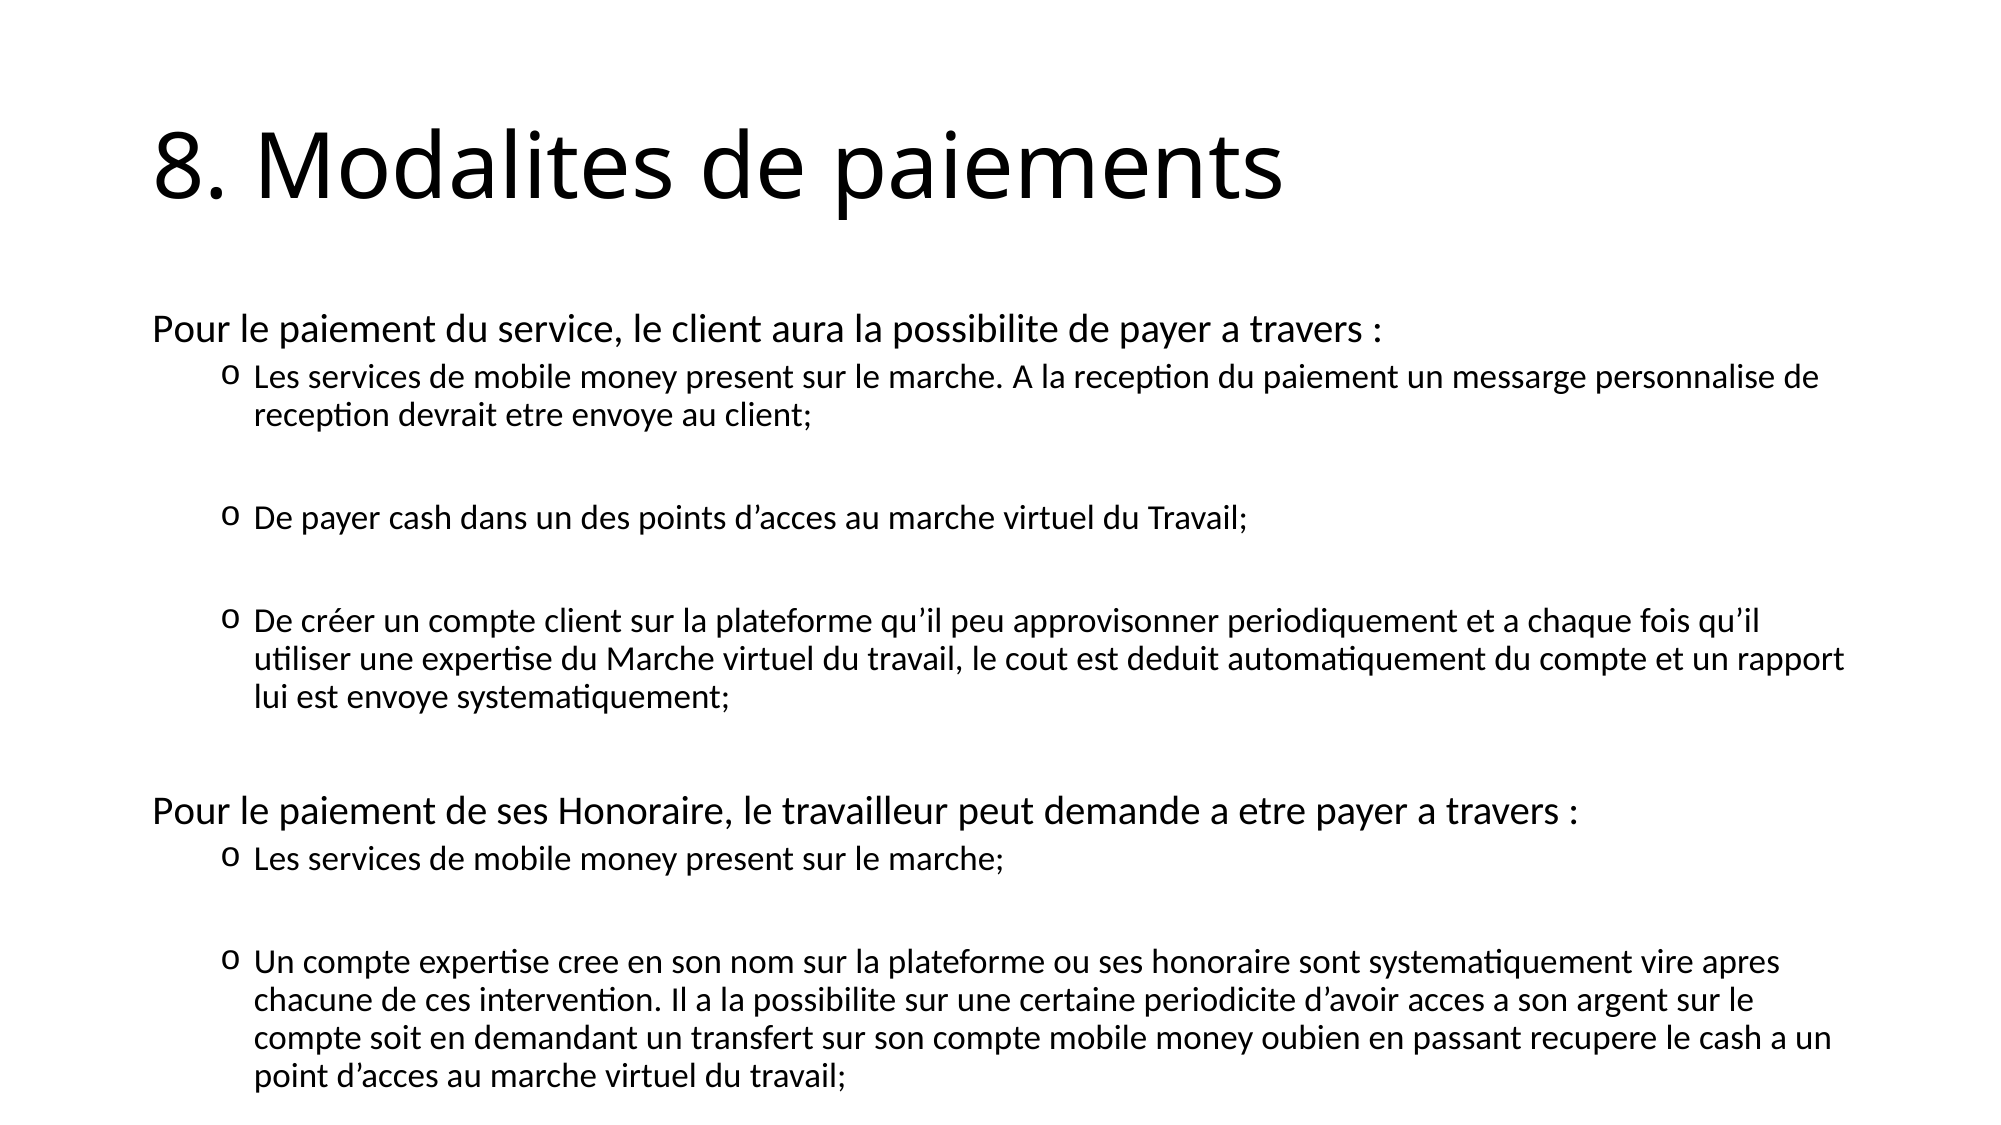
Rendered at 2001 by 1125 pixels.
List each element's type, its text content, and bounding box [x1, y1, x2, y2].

title 8. Modalites de paiements [137, 59, 1863, 278]
list Pour le paiement du service, le client aura la possibilite de payer a travers : Les services de mobile money present sur le marche. A la reception du paiement un messarge personnalise de reception devrait etre envoye au client; De payer cash dans un des points d’acces au marche virtuel du Travail; De créer un compte client sur la plateforme qu’il peu approvisonner periodiquement et a chaque fois qu’il utiliser une expertise du Marche virtuel du travail, le cout est deduit automatiquement du compte et un rapport lui est envoye systematiquement; Pour le paiement de ses Honoraire, le travailleur peut demande a etre payer a travers : Les services de mobile money present sur le marche; Un compte expertise cree en son nom sur la plateforme ou ses honoraire sont systematiquement vire apres chacune de ces intervention. Il a la possibilite sur une certaine periodicite d’avoir acces a son argent sur le compte soit en demandant un transfert sur son compte mobile money oubien en passant recupere le cash a un point d’acces au marche virtuel du travail; [137, 299, 1863, 1111]
